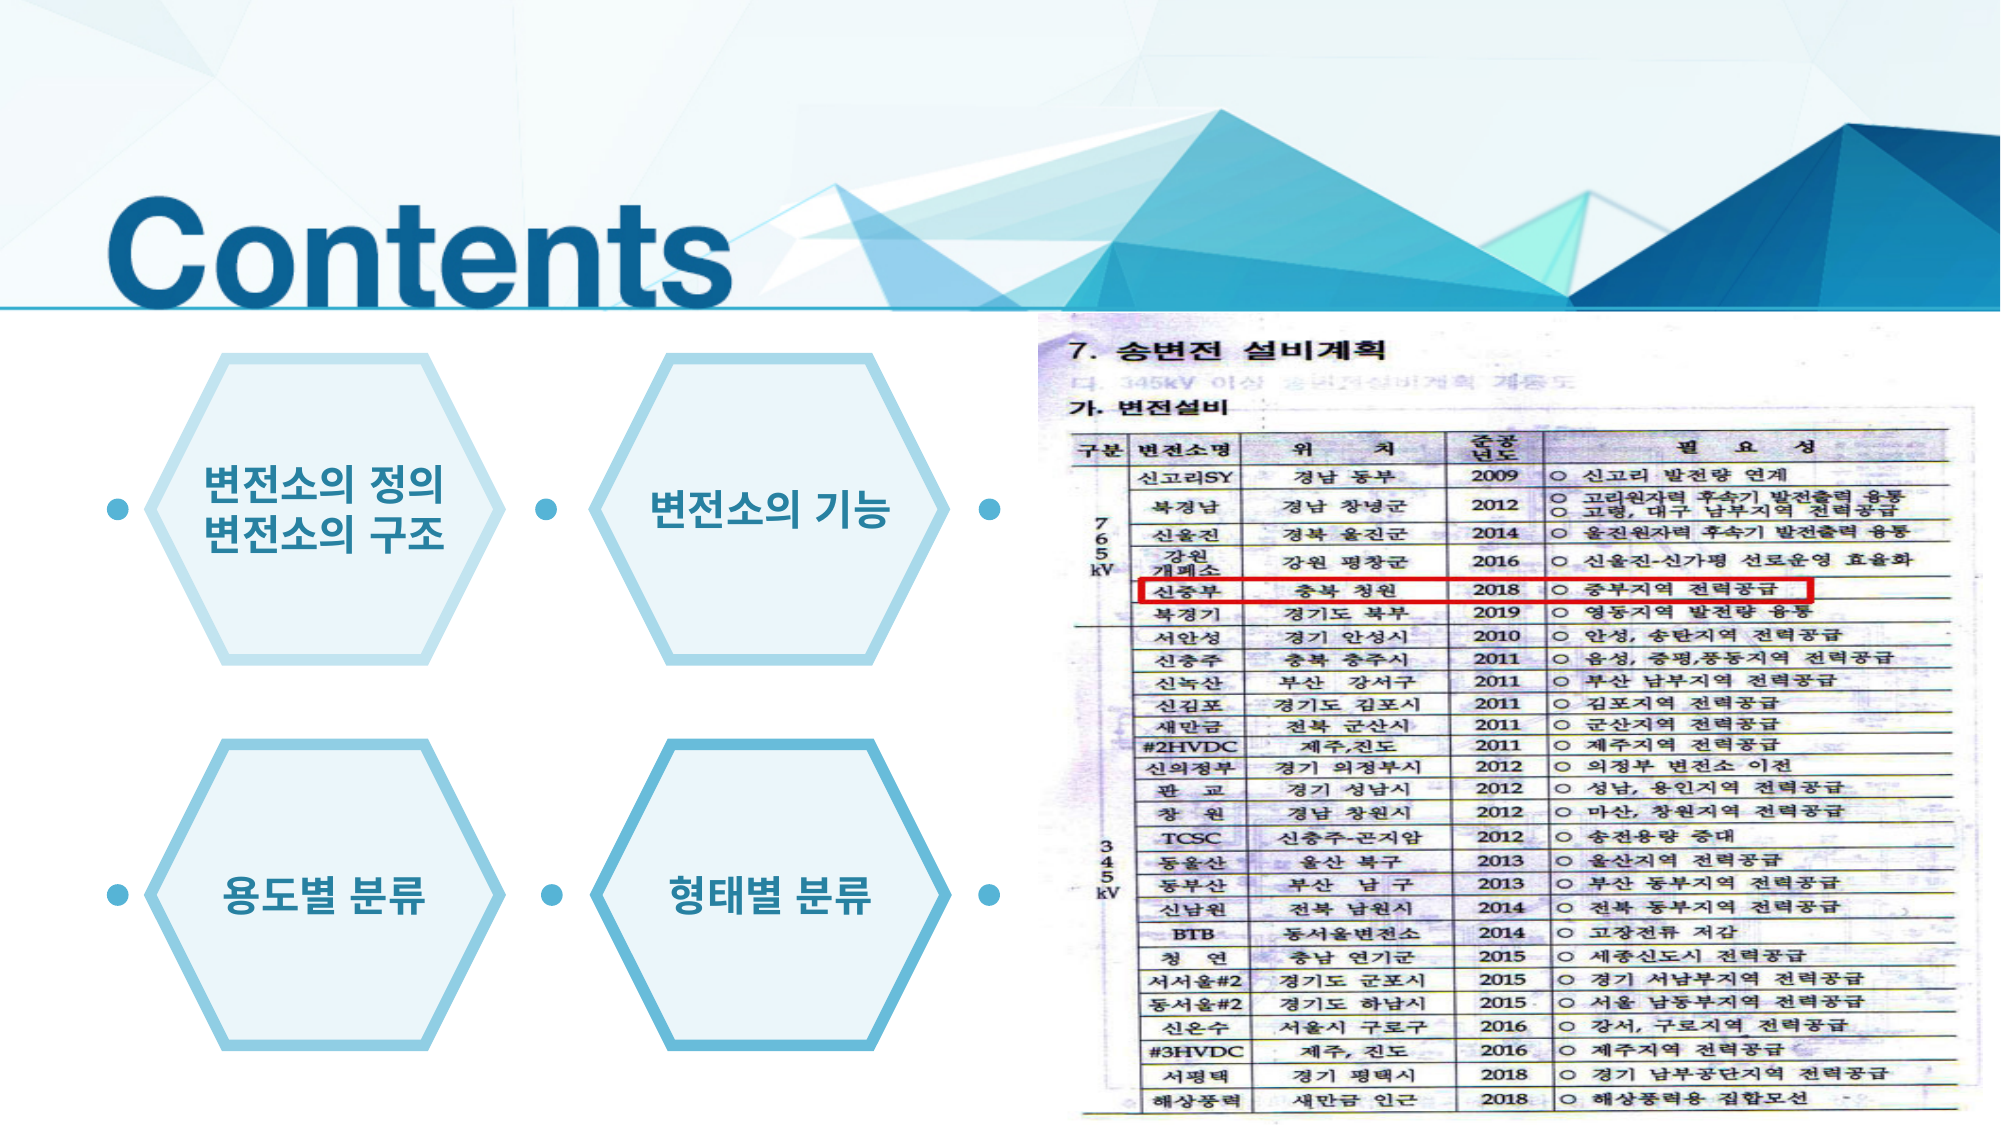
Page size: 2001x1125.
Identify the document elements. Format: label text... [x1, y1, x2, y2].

text_box [593, 357, 946, 661]
text_box 형태별 분류 [653, 862, 888, 927]
text_box [977, 497, 1002, 522]
text_box 변전소의 기능 [634, 476, 907, 542]
text_box [105, 497, 130, 522]
text_box 용도별 분류 [207, 862, 442, 927]
text_box [977, 883, 1002, 907]
picture [0, 0, 2001, 1125]
text_box [594, 743, 947, 1047]
text_box [105, 883, 130, 907]
text_box [539, 883, 564, 907]
text_box [534, 497, 558, 522]
text_box [149, 357, 501, 661]
text_box [149, 743, 501, 1047]
text_box 변전소의 정의 변전소의 구조 [188, 451, 462, 566]
